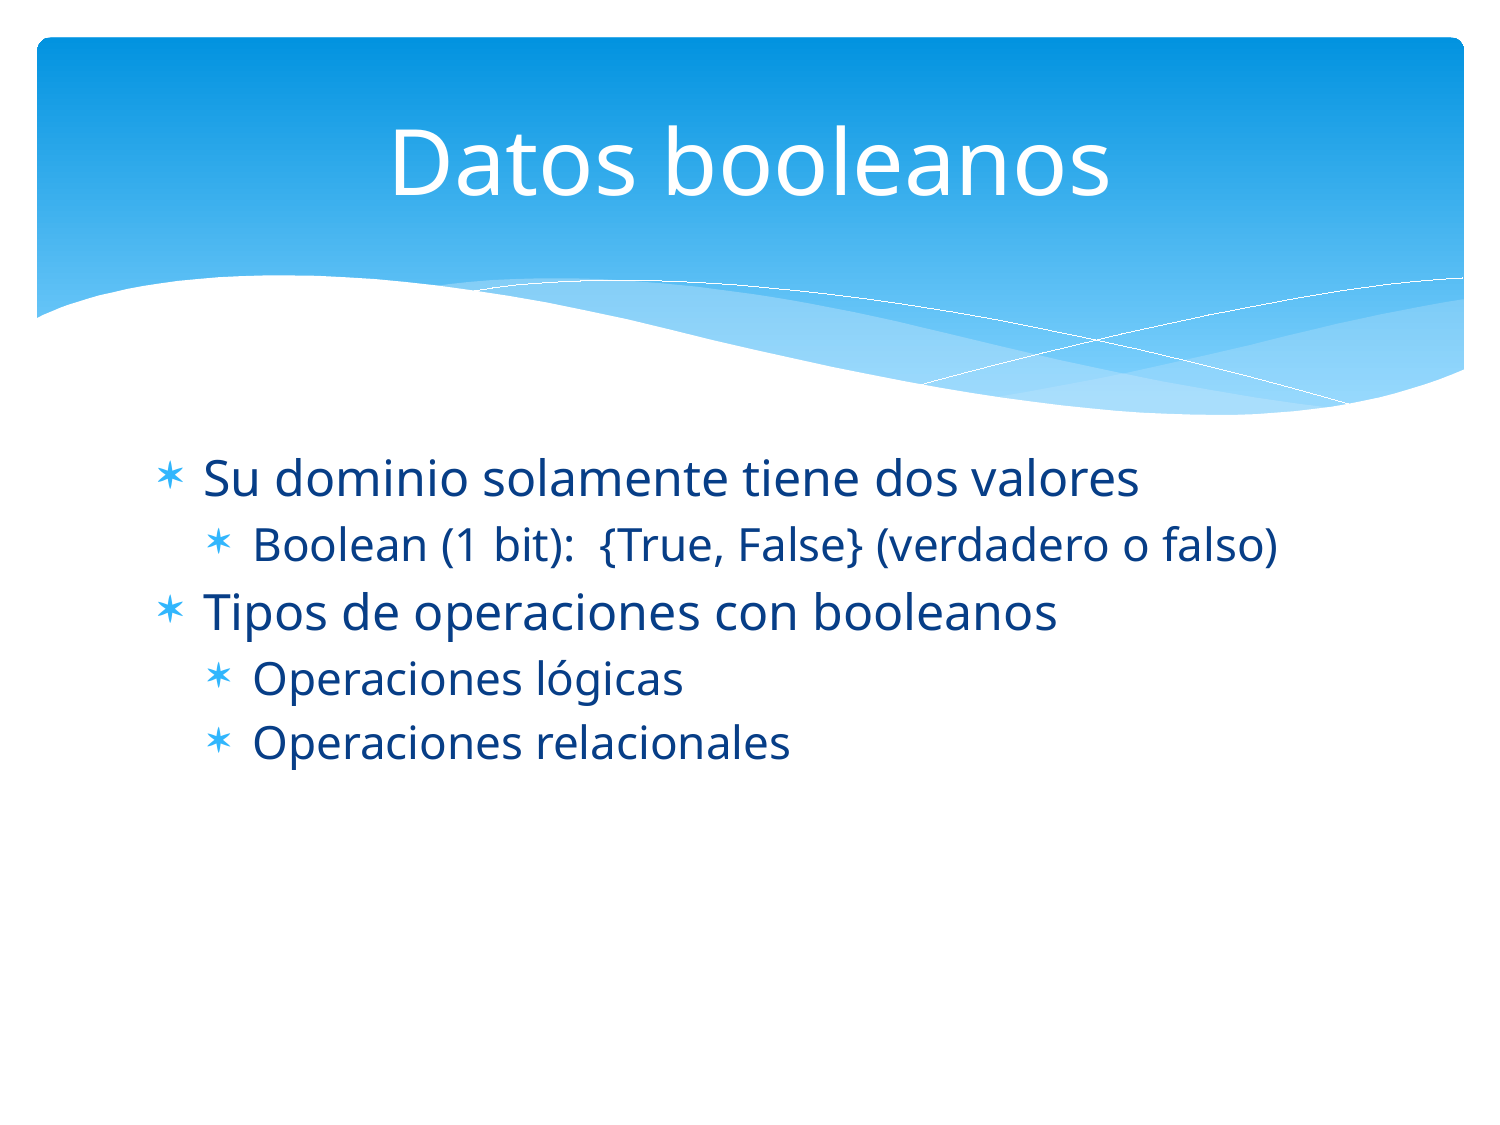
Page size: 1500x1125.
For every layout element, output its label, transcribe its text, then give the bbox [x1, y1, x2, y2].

list Su dominio solamente tiene dos valores Boolean (1 bit): {True, False} (verdadero o falso) Tipos de operaciones con booleanos Operaciones lógicas Operaciones relacionales [143, 438, 1359, 1005]
title Datos booleanos [75, 55, 1425, 261]
